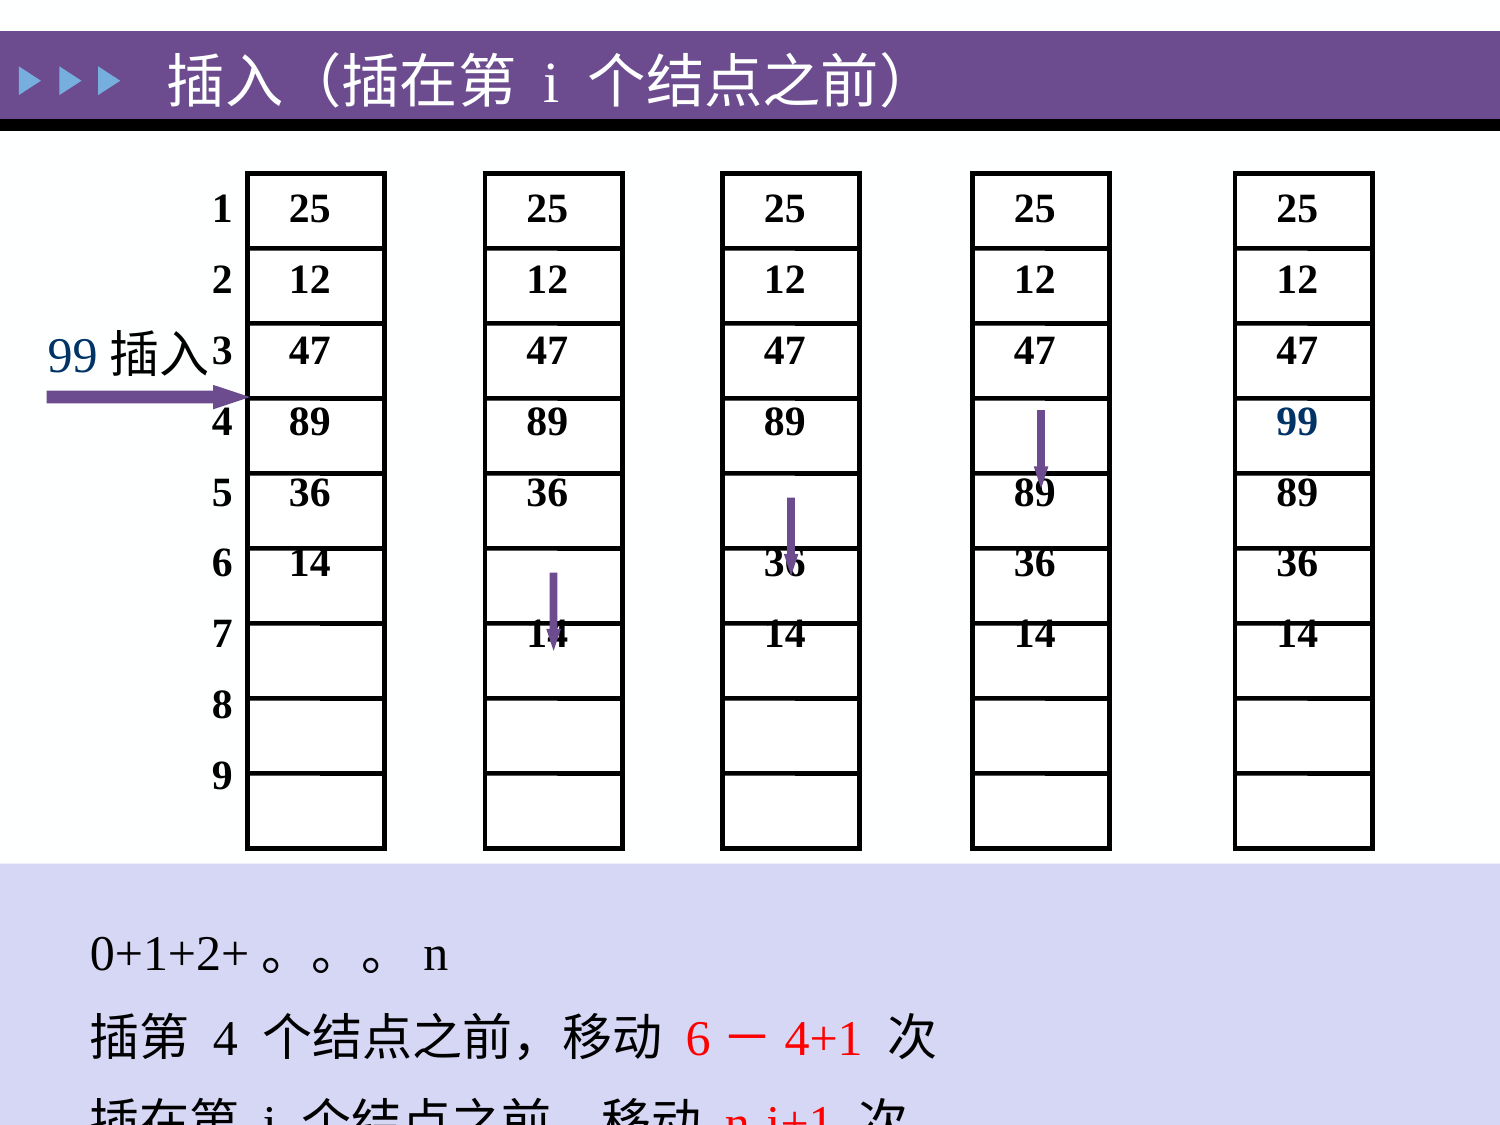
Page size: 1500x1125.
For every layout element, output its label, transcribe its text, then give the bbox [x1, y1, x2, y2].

text_box 25 12 47 89 36 14 [285, 173, 373, 593]
text_box 插入（插在第 i 个结点之前） [123, 36, 1260, 122]
text_box [610, 474, 623, 548]
text_box [1360, 399, 1373, 473]
text_box [1098, 399, 1110, 473]
text_box [848, 474, 860, 548]
text_box [610, 399, 623, 473]
text_box [484, 699, 623, 773]
text_box [848, 173, 860, 248]
text_box 25 12 47 89 36 14 [722, 173, 848, 664]
text_box [972, 774, 1110, 849]
text_box [484, 624, 623, 698]
text_box [547, 573, 560, 649]
text_box [373, 399, 385, 473]
text_box [722, 624, 860, 698]
text_box [47, 390, 248, 409]
text_box [1360, 324, 1373, 398]
text_box [247, 774, 385, 849]
text_box [1098, 474, 1110, 548]
text_box [722, 699, 860, 773]
text_box [1098, 549, 1110, 623]
text_box [784, 498, 798, 574]
text_box [285, 624, 385, 698]
text_box 99插入 [28, 315, 229, 390]
text_box [1098, 173, 1110, 248]
text_box [610, 549, 623, 623]
text_box [848, 399, 860, 473]
text_box [1098, 249, 1110, 323]
text_box [1234, 699, 1373, 773]
text_box [1360, 474, 1373, 548]
text_box [972, 624, 1110, 698]
text_box 25 12 47 89 36 14 [972, 173, 1098, 664]
text_box [610, 324, 623, 398]
text_box [1234, 774, 1373, 849]
text_box [610, 249, 623, 323]
text_box [1360, 249, 1373, 323]
text_box [484, 774, 623, 849]
text_box [285, 549, 385, 623]
text_box [1360, 173, 1373, 248]
text_box 25 12 47 89 36 14 [484, 173, 610, 664]
text_box [848, 324, 860, 398]
text_box [373, 249, 385, 323]
text_box [972, 699, 1110, 773]
text_box [722, 774, 860, 849]
text_box [373, 173, 385, 248]
text_box [610, 173, 623, 248]
text_box [373, 324, 385, 398]
text_box [373, 474, 385, 548]
text_box 25 12 47 99 89 36 14 [1234, 173, 1360, 664]
text_box [848, 249, 860, 323]
text_box [1098, 324, 1110, 398]
text_box [848, 549, 860, 623]
text_box 1 2 3 4 5 6 7 8 9 [159, 173, 285, 806]
text_box [1034, 410, 1048, 486]
text_box [1360, 549, 1373, 623]
text_box 0+1+2+。。。n 插第 4 个结点之前，移动 6－4+1 次 插在第 i 个结点之前，移动 n-i+1 次 [0, 863, 1500, 1125]
text_box [1234, 624, 1373, 698]
text_box [285, 699, 385, 773]
